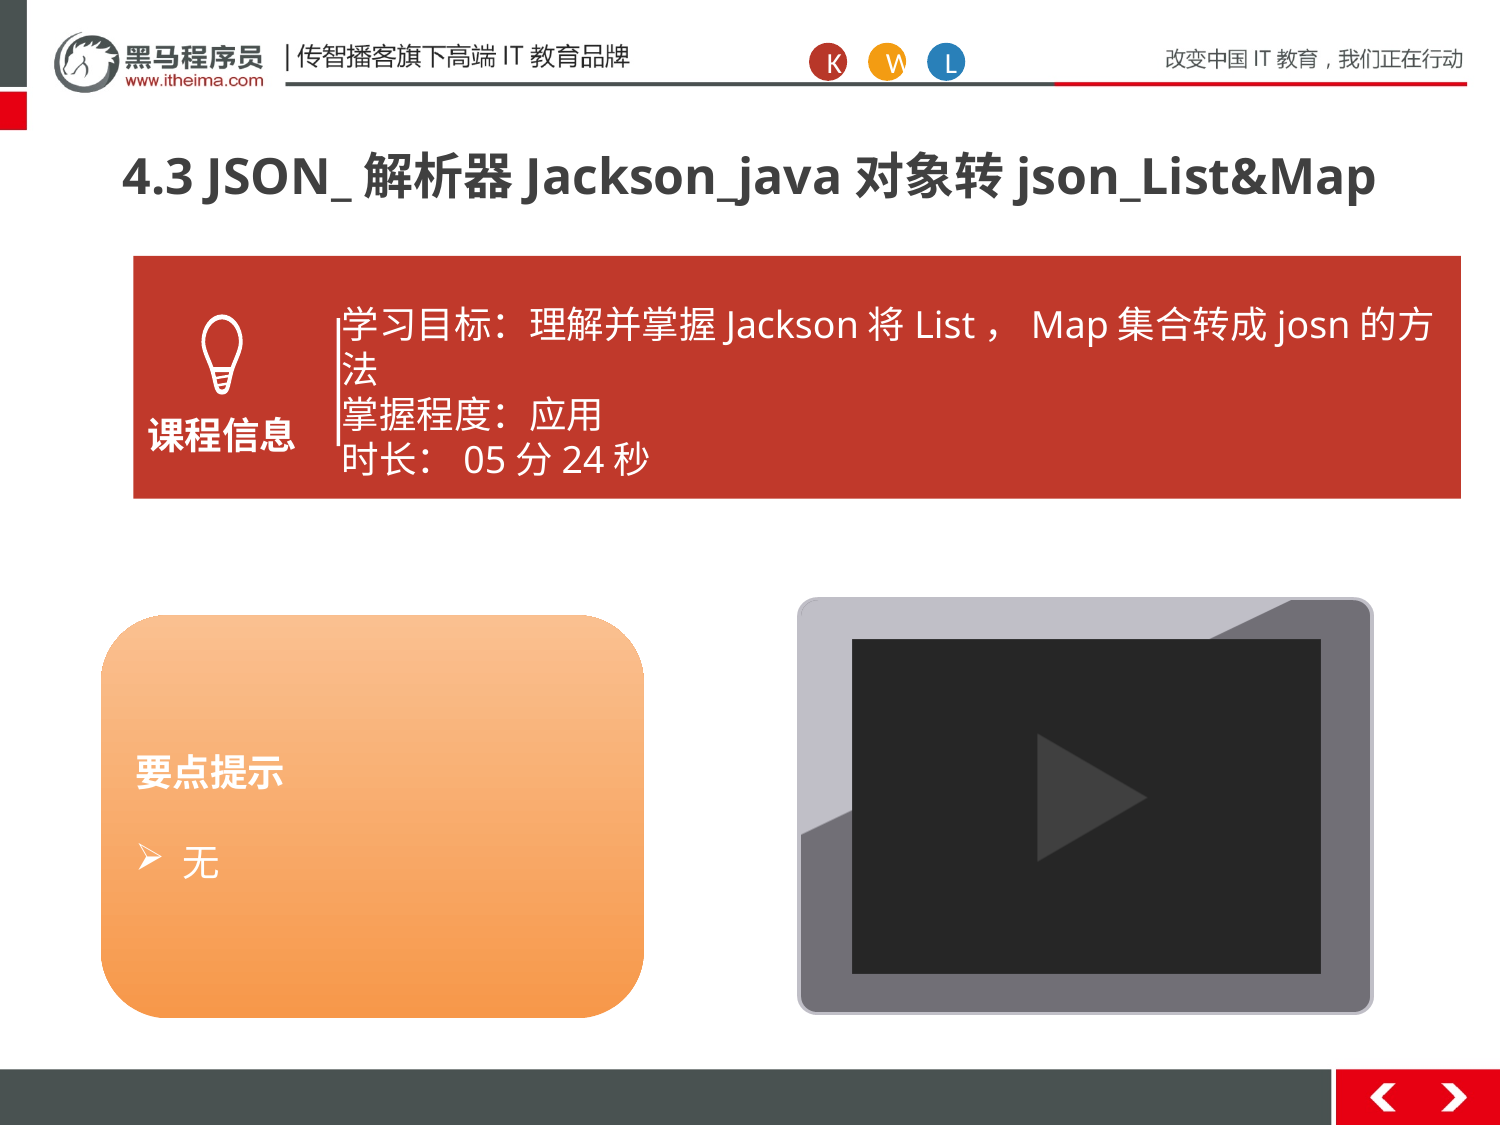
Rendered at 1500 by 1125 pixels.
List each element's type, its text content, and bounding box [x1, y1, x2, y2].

text_box 学习目标：理解并掌握Jackson将List，Map集合转成josn的方法 掌握程度：应用 时长：05分24秒 [327, 293, 1459, 489]
text_box [131, 254, 1463, 501]
picture [0, 209, 1500, 1125]
picture [0, 0, 1500, 137]
text_box 4.3 JSON_解析器Jackson_java对象转json_List&Map [0, 137, 1500, 209]
text_box W [866, 40, 909, 83]
text_box L [925, 40, 968, 83]
text_box 要点提示 无 [100, 615, 644, 1019]
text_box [130, 314, 314, 466]
text_box K [806, 40, 850, 83]
